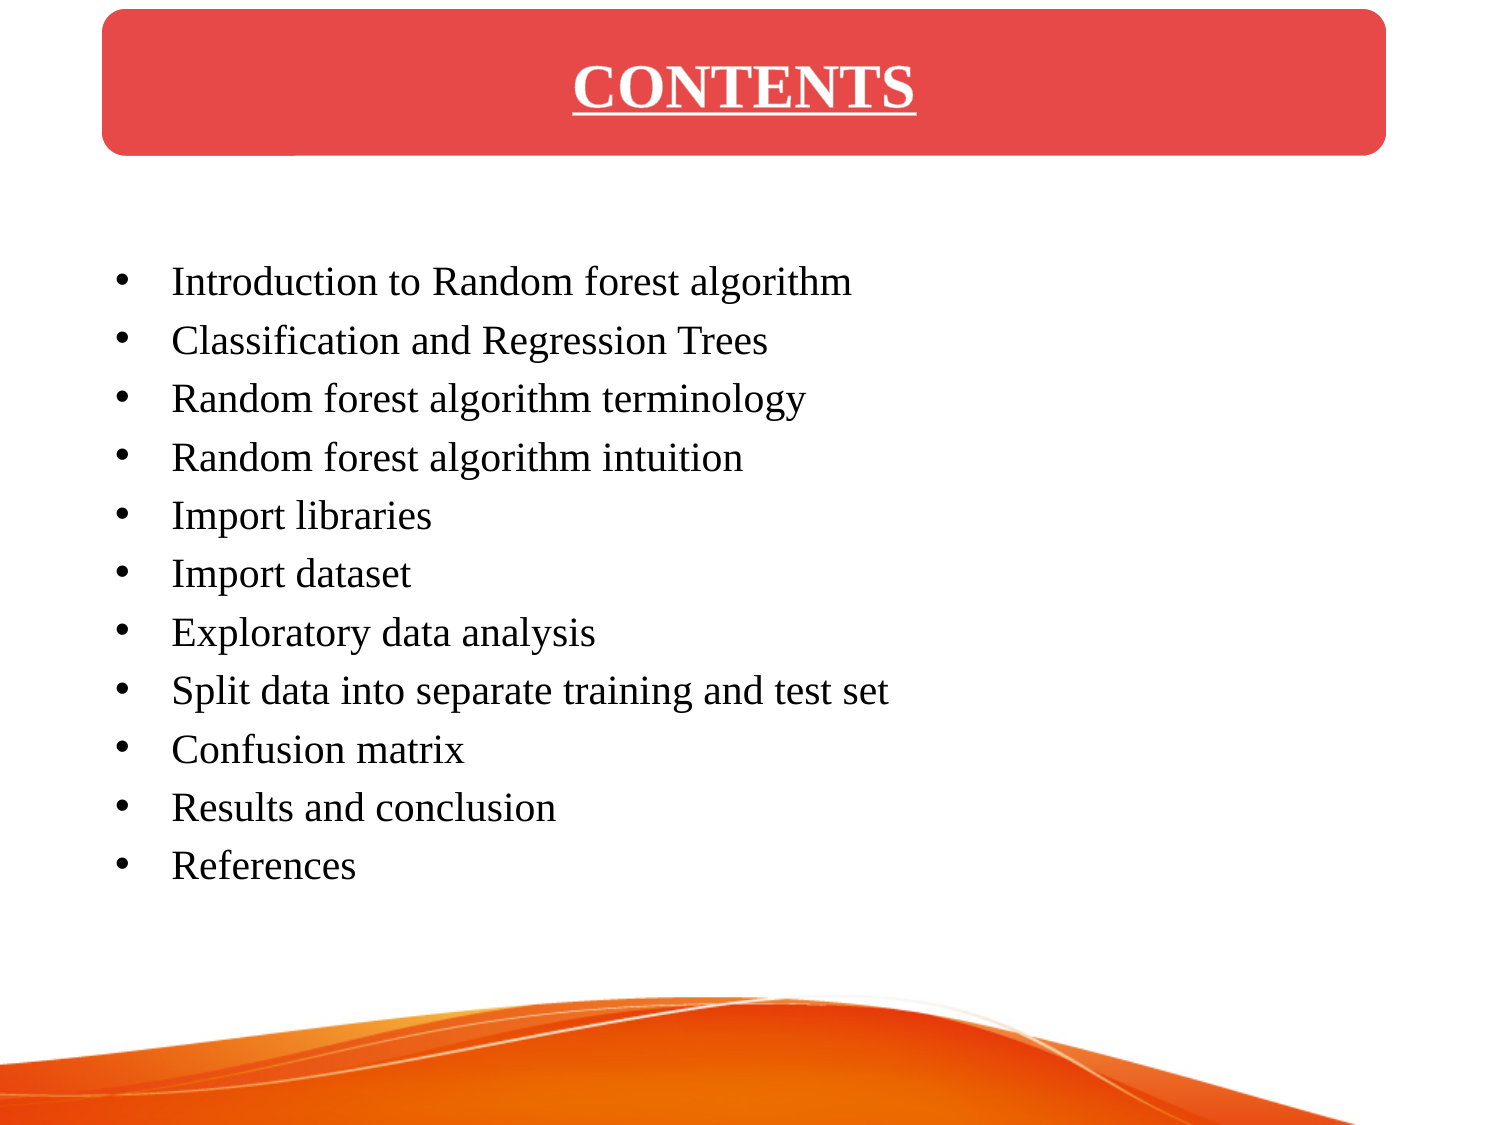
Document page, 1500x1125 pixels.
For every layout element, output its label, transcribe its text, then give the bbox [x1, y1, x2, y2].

slide_number [1074, 1024, 1425, 1103]
text_box CONTENTS [98, 5, 1390, 159]
list Introduction to Random forest algorithm Classification and Regression Trees Random forest algorithm terminology Random forest algorithm intuition Import libraries Import dataset Exploratory data analysis Split data into separate training and test set Confusion matrix Results and conclusion References [100, 246, 1439, 1114]
picture [0, 0, 1500, 1125]
